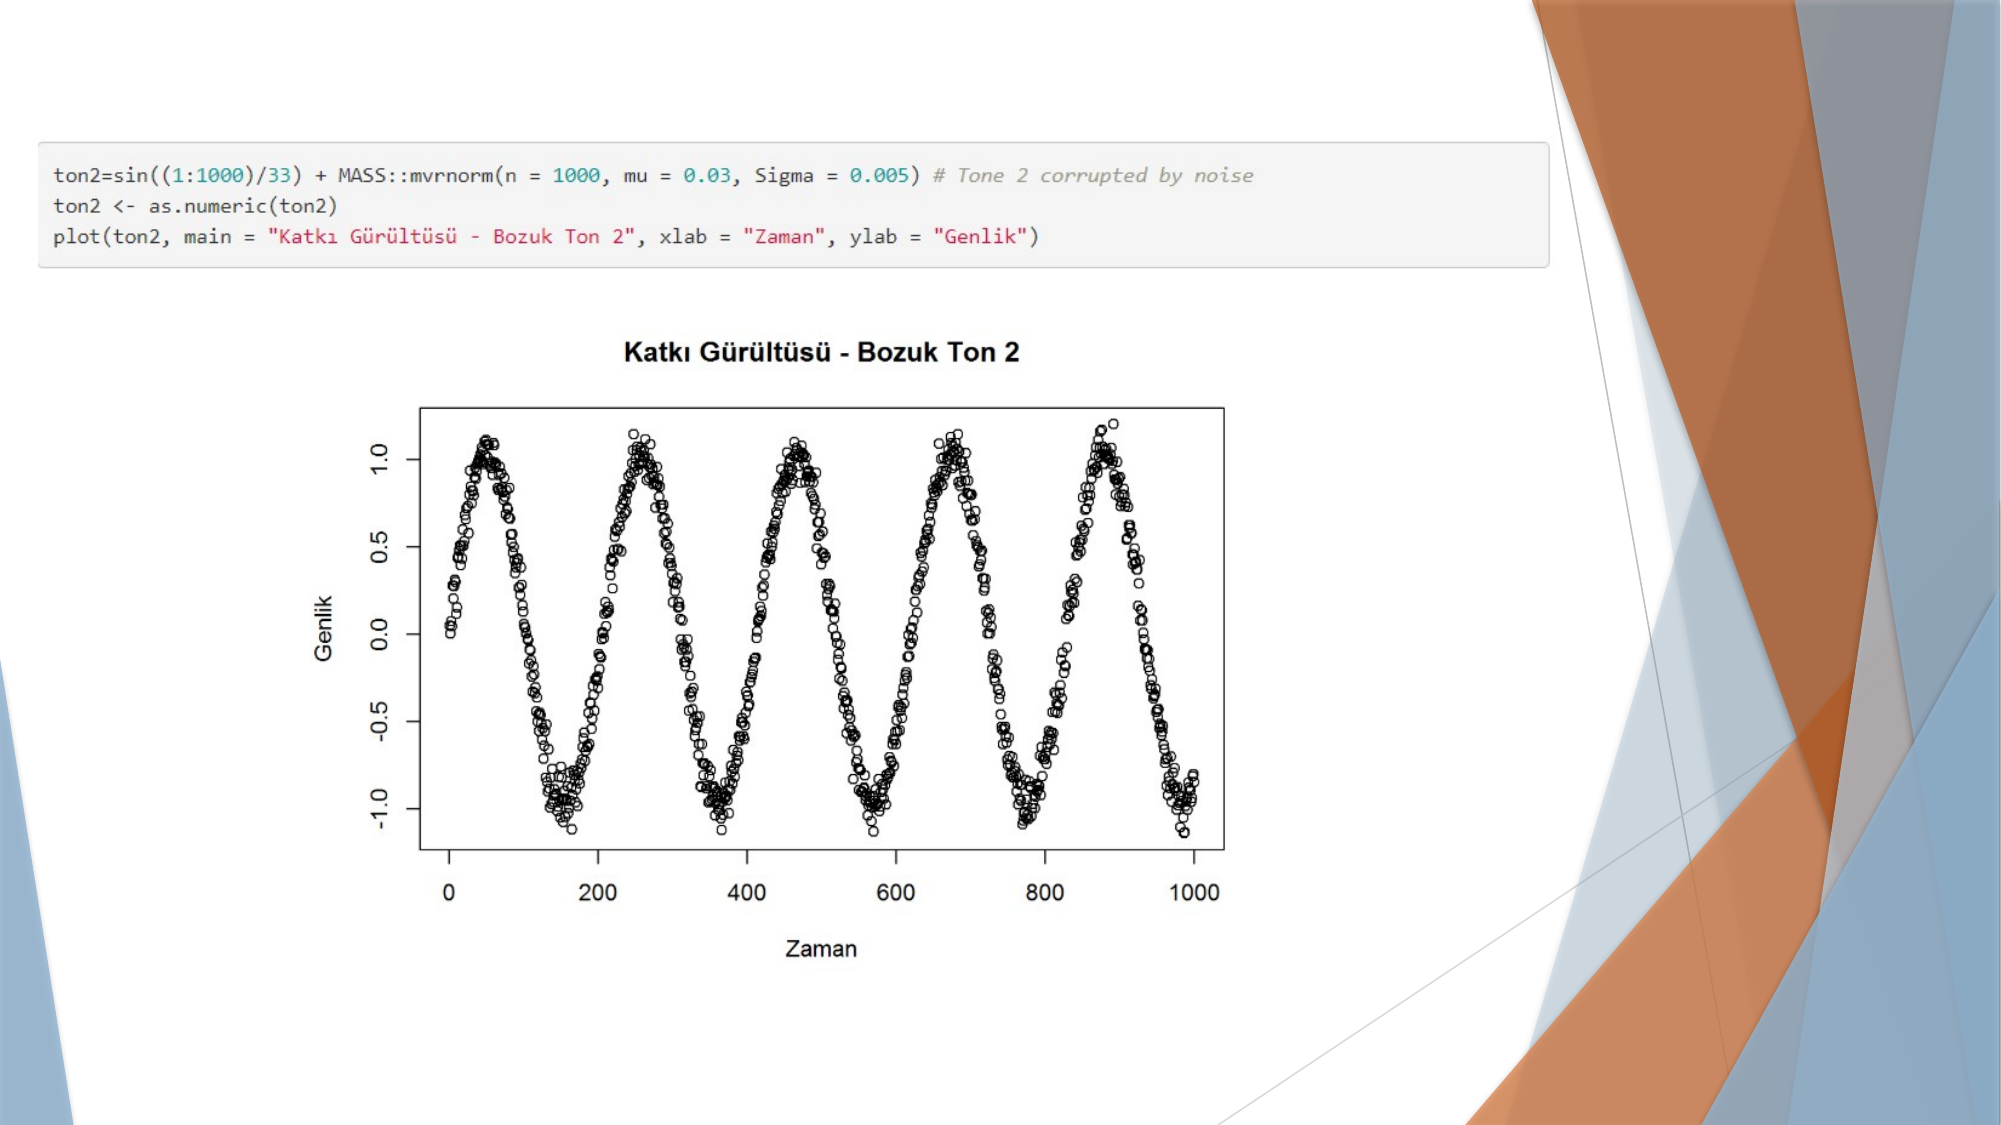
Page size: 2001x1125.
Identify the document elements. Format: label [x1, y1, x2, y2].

picture [272, 311, 1323, 996]
list [38, 134, 1557, 275]
